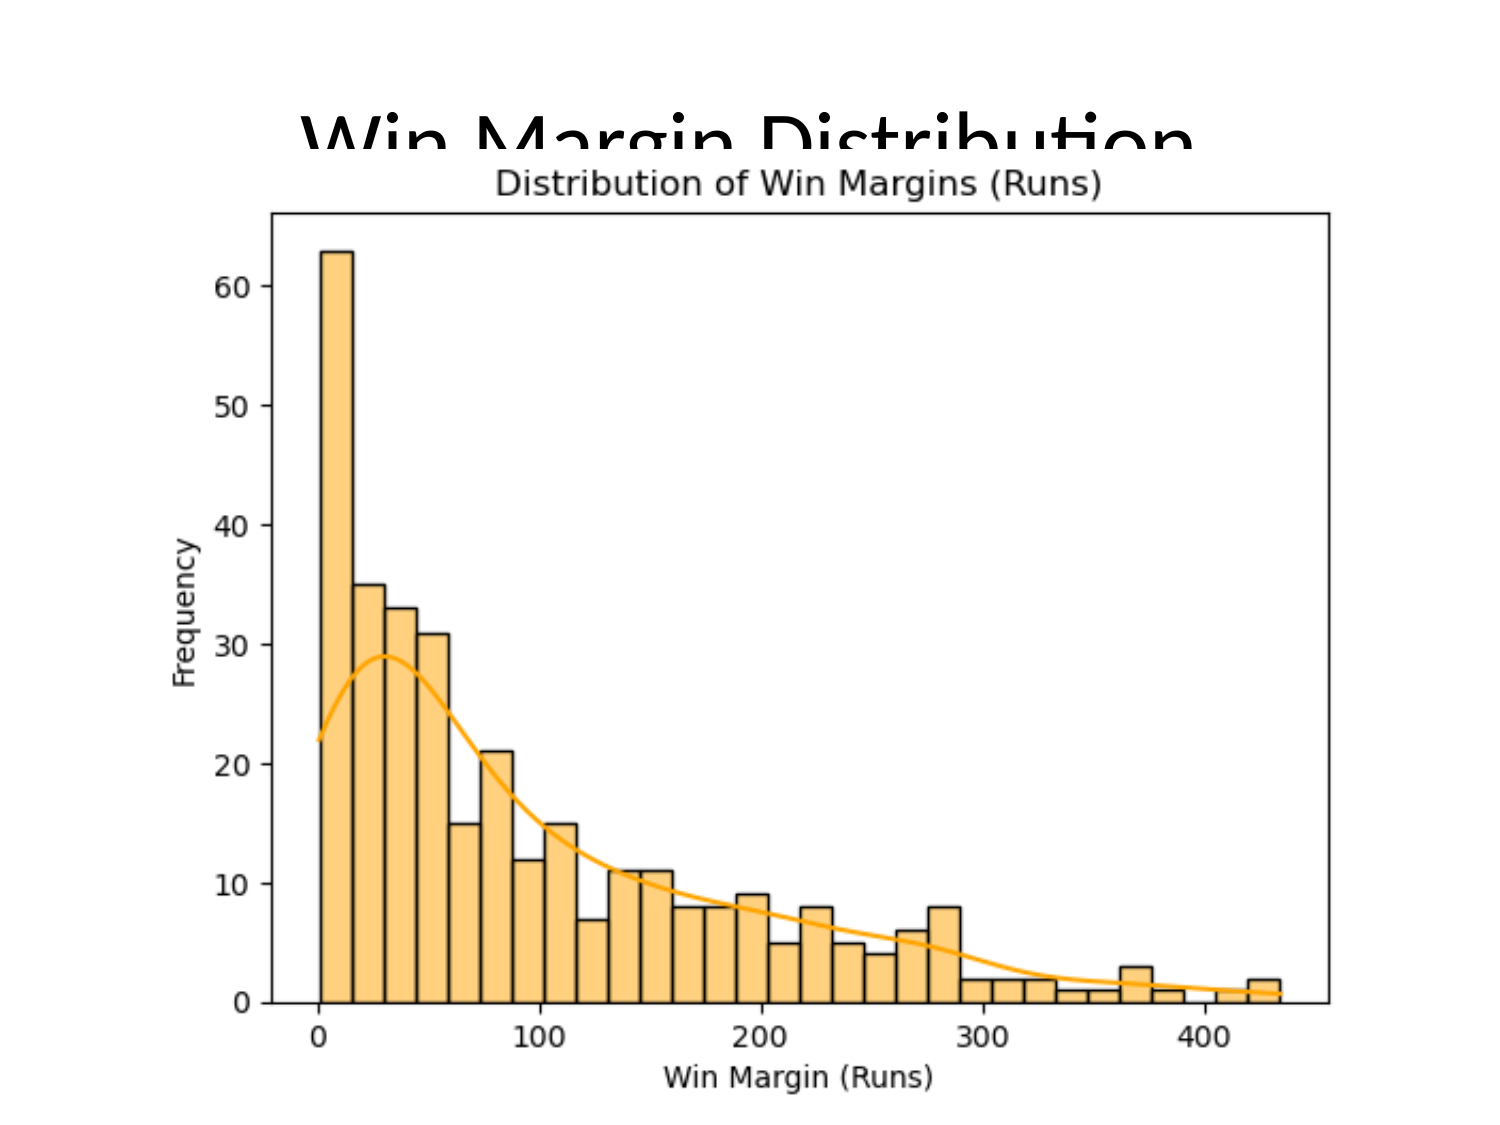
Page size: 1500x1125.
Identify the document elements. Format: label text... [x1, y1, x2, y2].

picture [149, 149, 1351, 1116]
title Win Margin Distribution [75, 45, 1425, 233]
